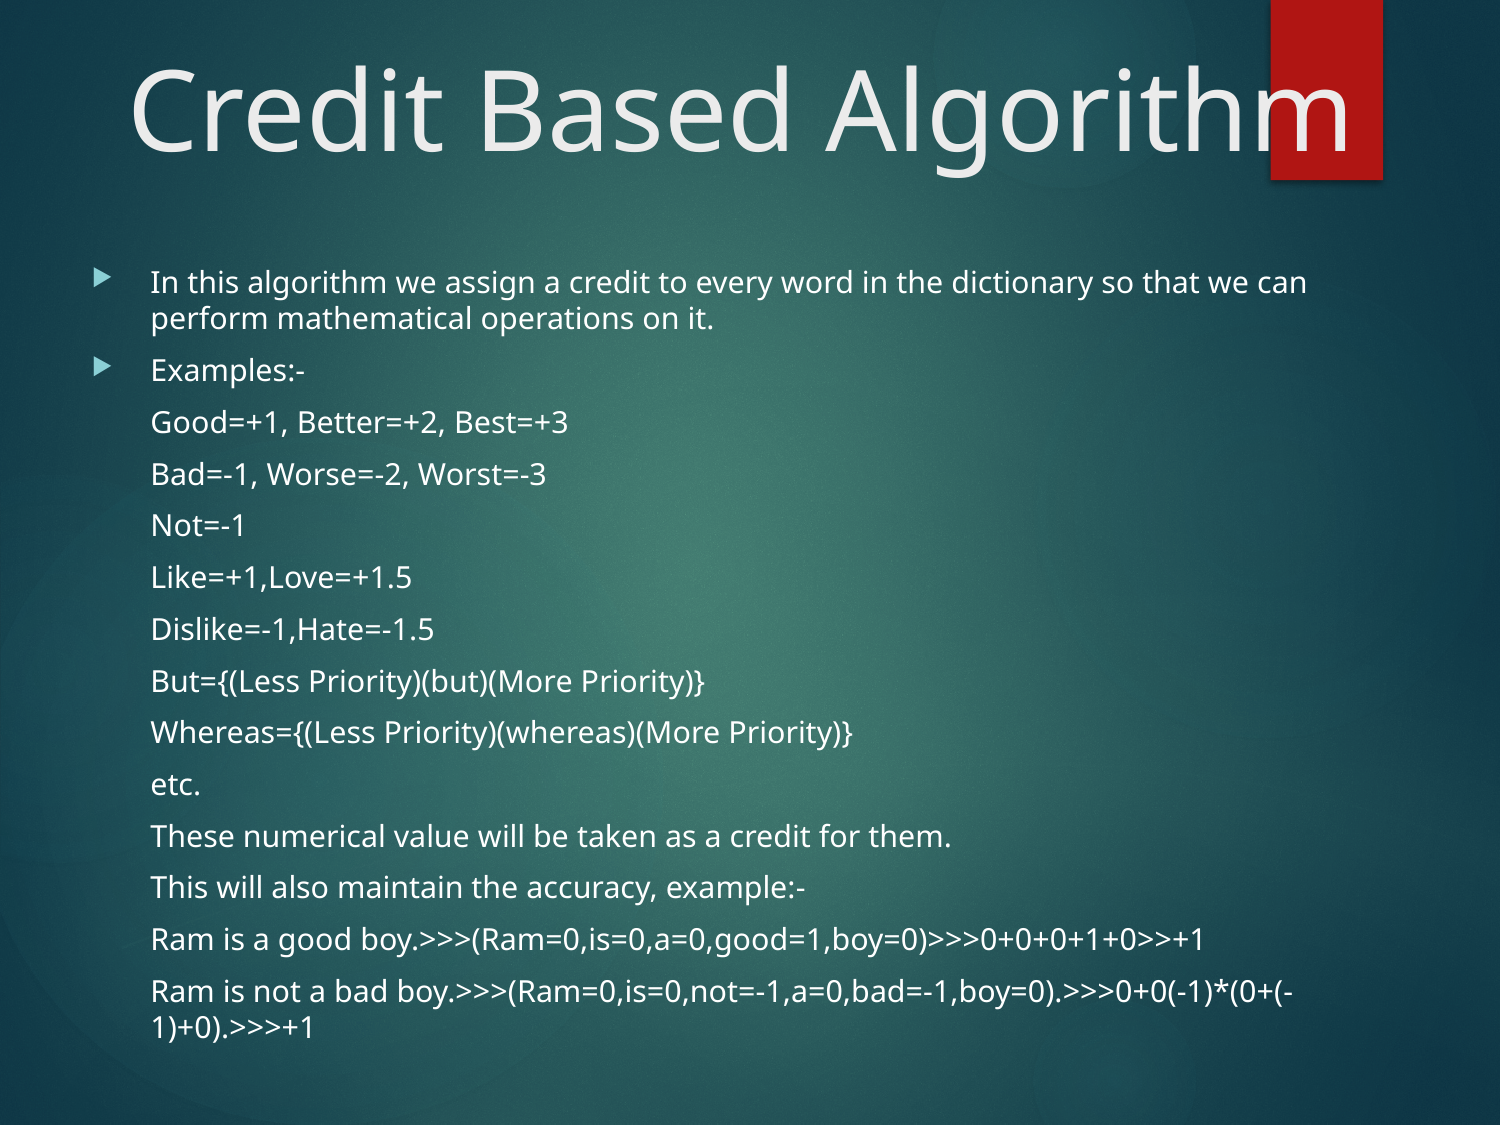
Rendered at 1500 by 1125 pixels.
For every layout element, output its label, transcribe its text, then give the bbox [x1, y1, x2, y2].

list In this algorithm we assign a credit to every word in the dictionary so that we can perform mathematical operations on it. Examples:- Good=+1, Better=+2, Best=+3 Bad=-1, Worse=-2, Worst=-3 Not=-1 Like=+1,Love=+1.5 Dislike=-1,Hate=-1.5 But={(Less Priority)(but)(More Priority)} Whereas={(Less Priority)(whereas)(More Priority)} etc. These numerical value will be taken as a credit for them. This will also maintain the accuracy, example:- Ram is a good boy.>>>(Ram=0,is=0,a=0,good=1,boy=0)>>>0+0+0+1+0>>+1 Ram is not a bad boy.>>>(Ram=0,is=0,not=-1,a=0,bad=-1,boy=0).>>>0+0(-1)*(0+(-1)+0).>>>+1 [76, 255, 1352, 1059]
title Credit Based Algorithm [112, 30, 1388, 220]
